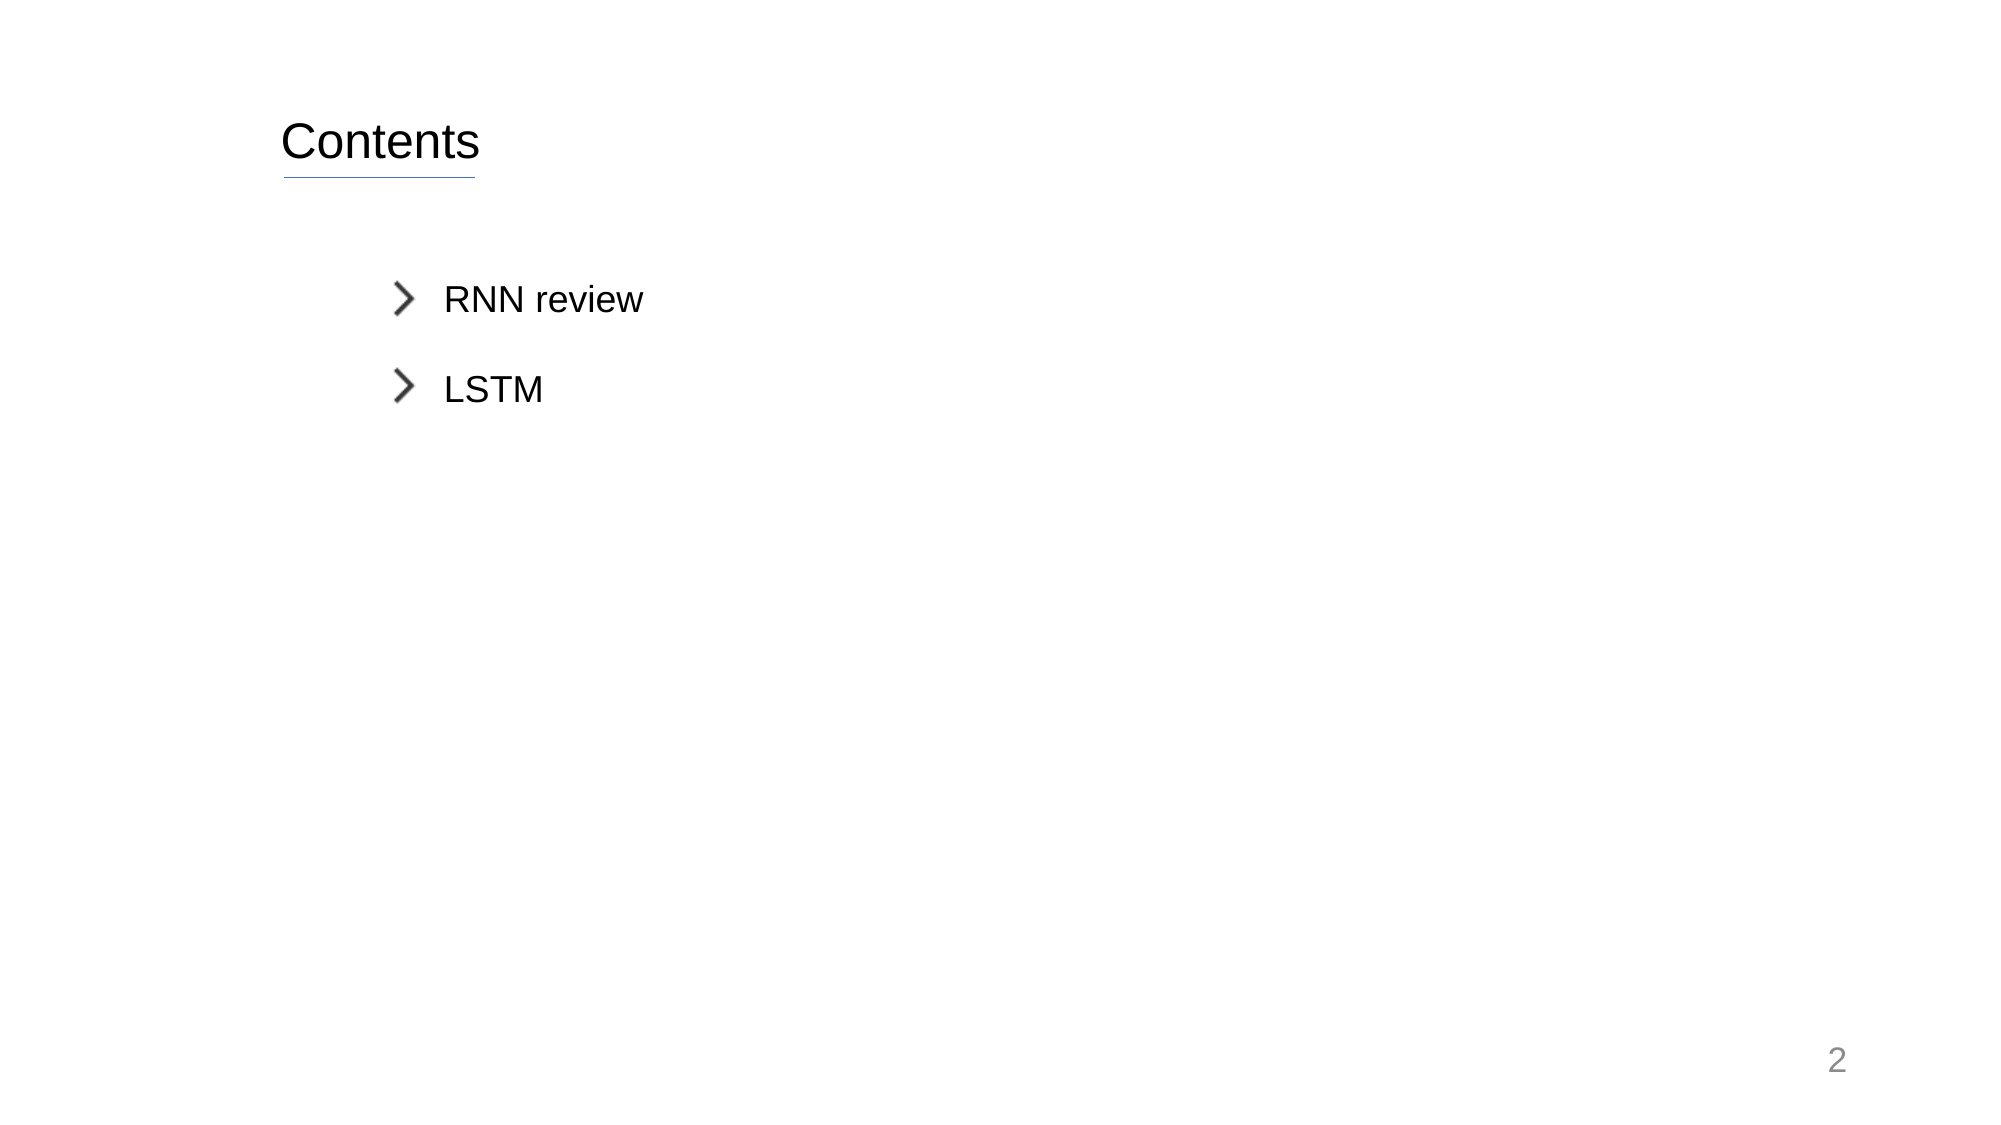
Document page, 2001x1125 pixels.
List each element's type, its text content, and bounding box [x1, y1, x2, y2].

slide_number 2 [1412, 1013, 1863, 1103]
picture [375, 273, 430, 323]
picture [375, 360, 430, 410]
text_box RNN review LSTM [429, 267, 1674, 508]
text_box Contents [265, 101, 785, 176]
